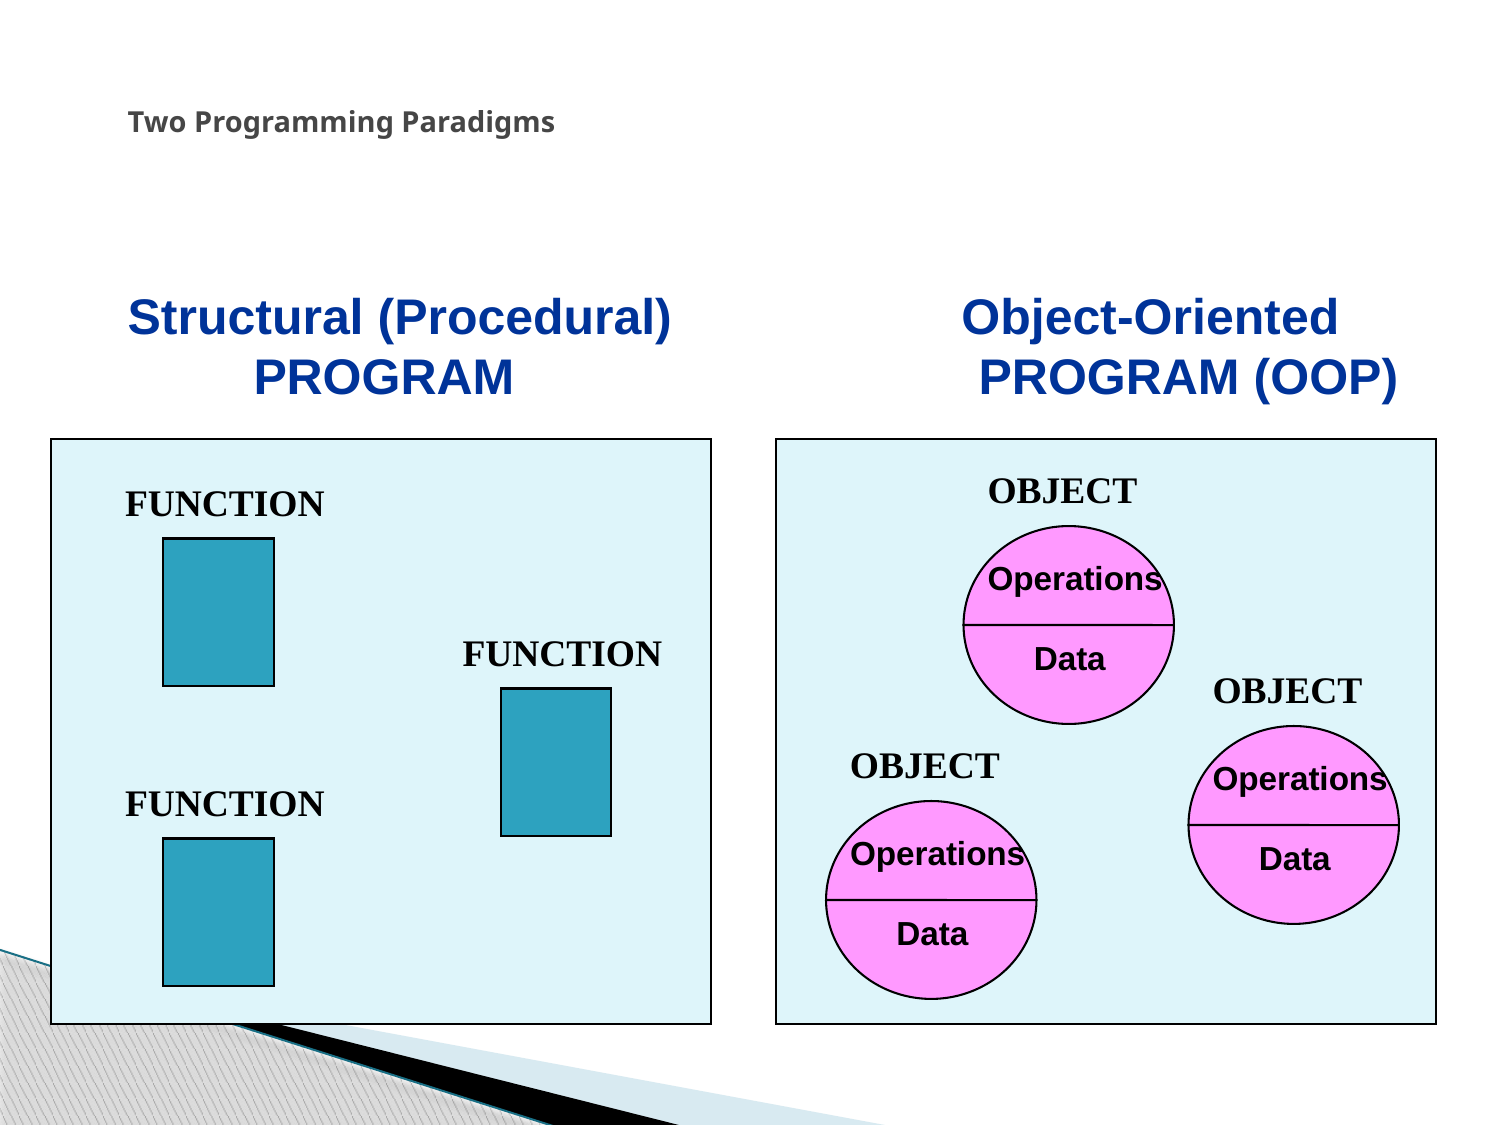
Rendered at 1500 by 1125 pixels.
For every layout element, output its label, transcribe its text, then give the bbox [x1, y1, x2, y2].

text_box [109, 770, 341, 987]
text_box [824, 733, 1042, 1000]
text_box Structural (Procedural) Object-Oriented PROGRAM PROGRAM (OOP) [112, 277, 1438, 413]
text_box [51, 438, 712, 1024]
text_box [109, 470, 341, 687]
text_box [1187, 658, 1404, 925]
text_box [962, 458, 1179, 725]
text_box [447, 620, 678, 837]
title Two Programming Paradigms [112, 95, 1363, 146]
text_box [776, 438, 1437, 1024]
